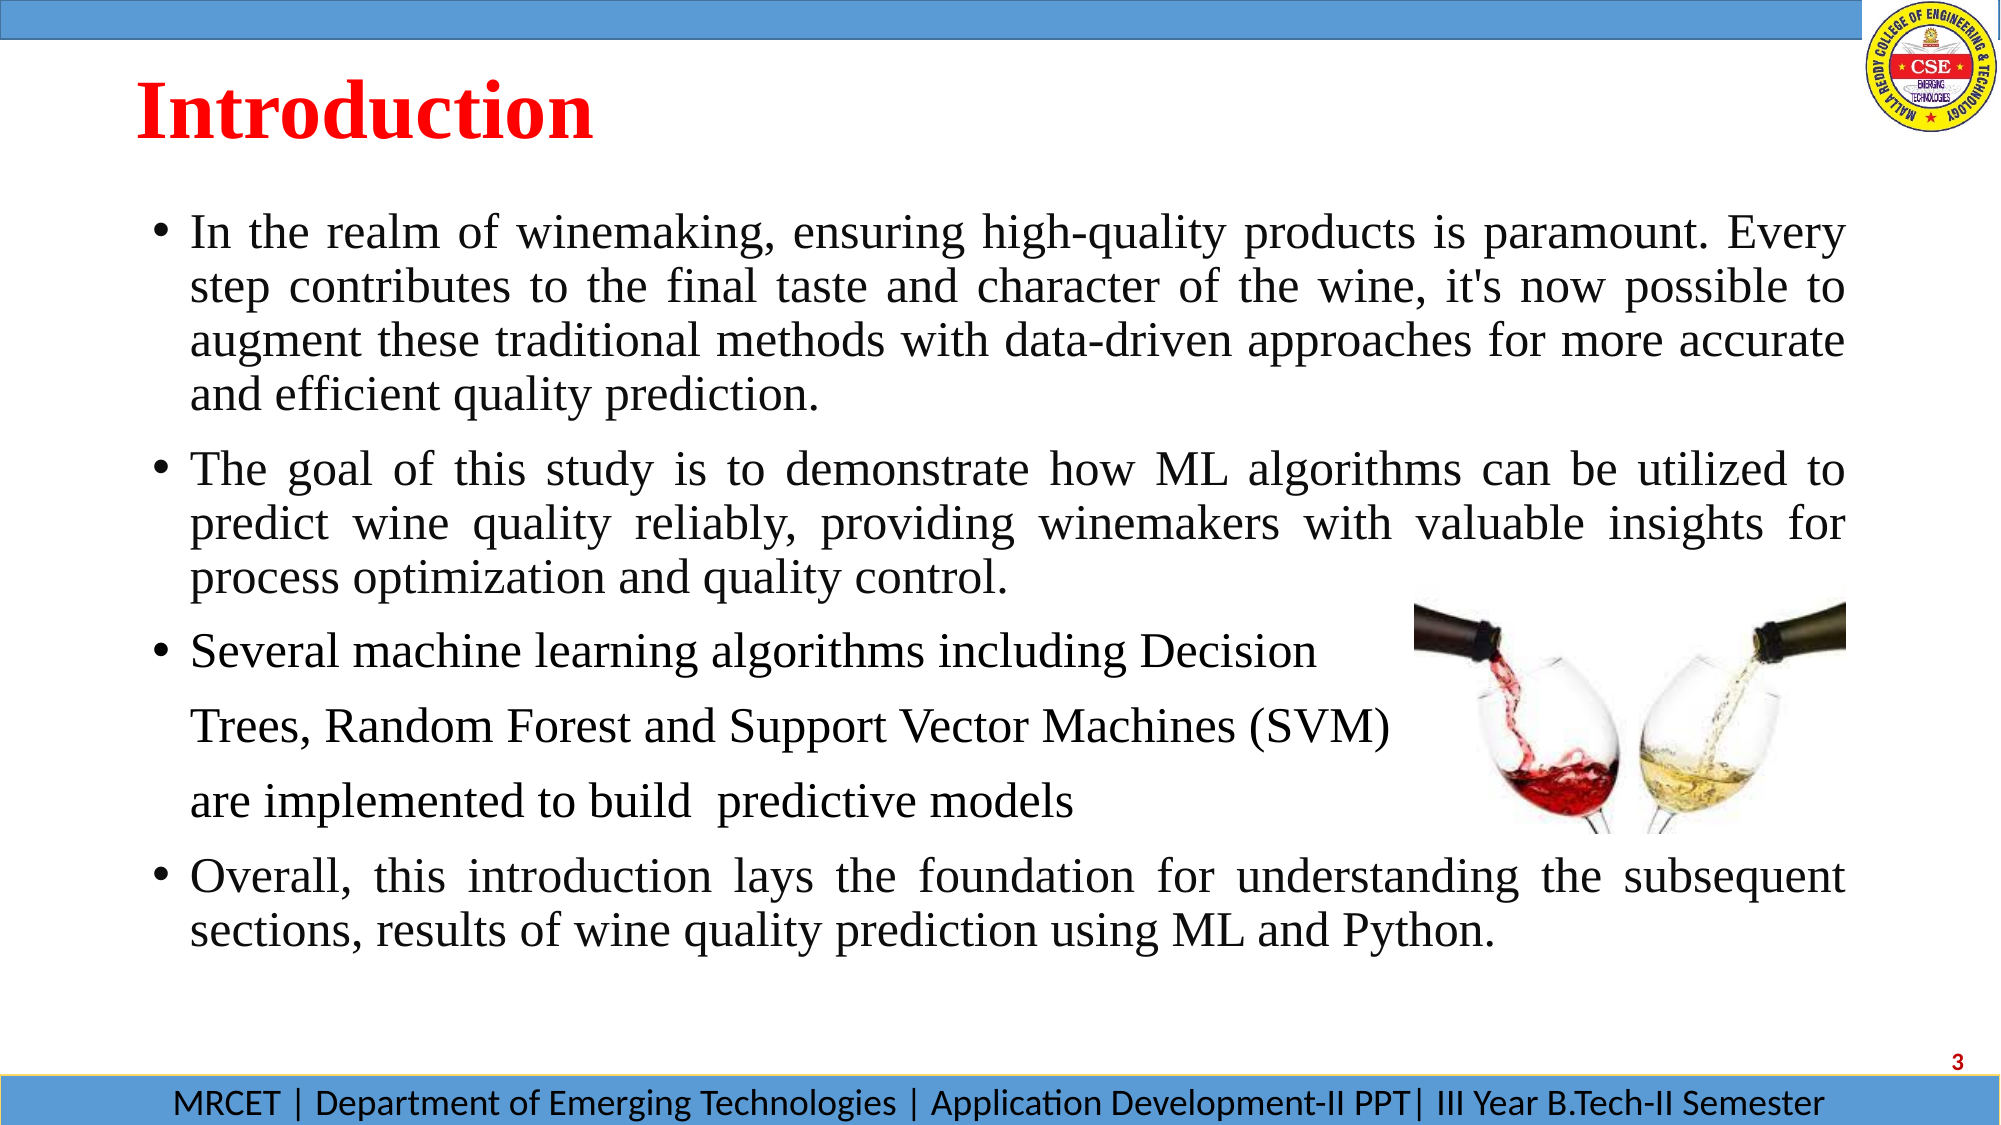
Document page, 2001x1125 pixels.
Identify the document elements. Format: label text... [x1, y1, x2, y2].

title Introduction [120, 58, 1846, 165]
list In the realm of winemaking, ensuring high-quality products is paramount. Every step contributes to the final taste and character of the wine, it's now possible to augment these traditional methods with data-driven approaches for more accurate and efficient quality prediction. The goal of this study is to demonstrate how ML algorithms can be utilized to predict wine quality reliably, providing winemakers with valuable insights for process optimization and quality control. Several machine learning algorithms including Decision Trees, Random Forest and Support Vector Machines (SVM) are implemented to build predictive models Overall, this introduction lays the foundation for understanding the subsequent sections, results of wine quality prediction using ML and Python. [137, 197, 1863, 1031]
picture [1414, 562, 1846, 834]
picture [1862, 0, 1998, 135]
slide_number 3 [1529, 1030, 1980, 1091]
